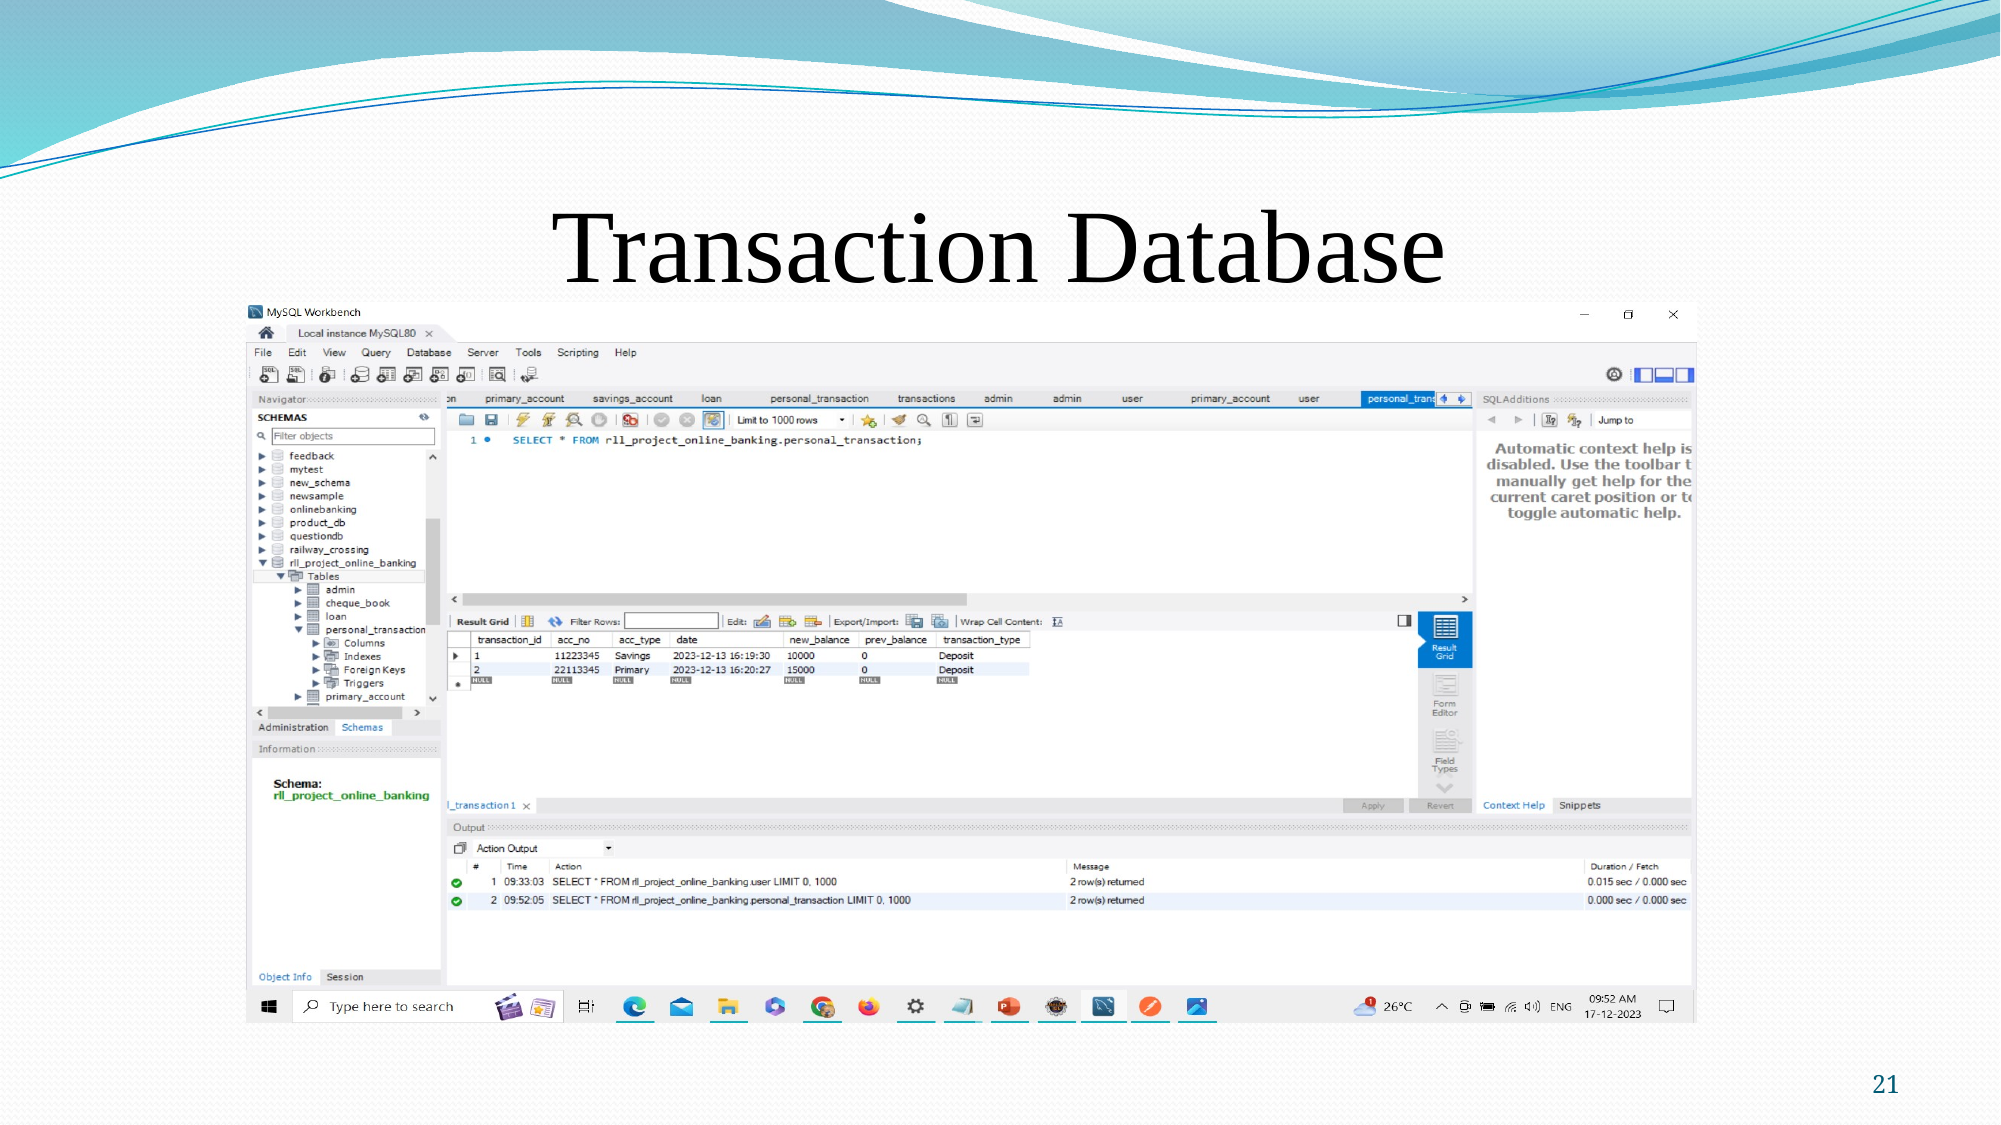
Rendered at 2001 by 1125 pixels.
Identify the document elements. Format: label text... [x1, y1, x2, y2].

slide_number 21 [1733, 1042, 1900, 1103]
title Transaction Database [99, 115, 1900, 303]
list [245, 302, 1698, 1024]
